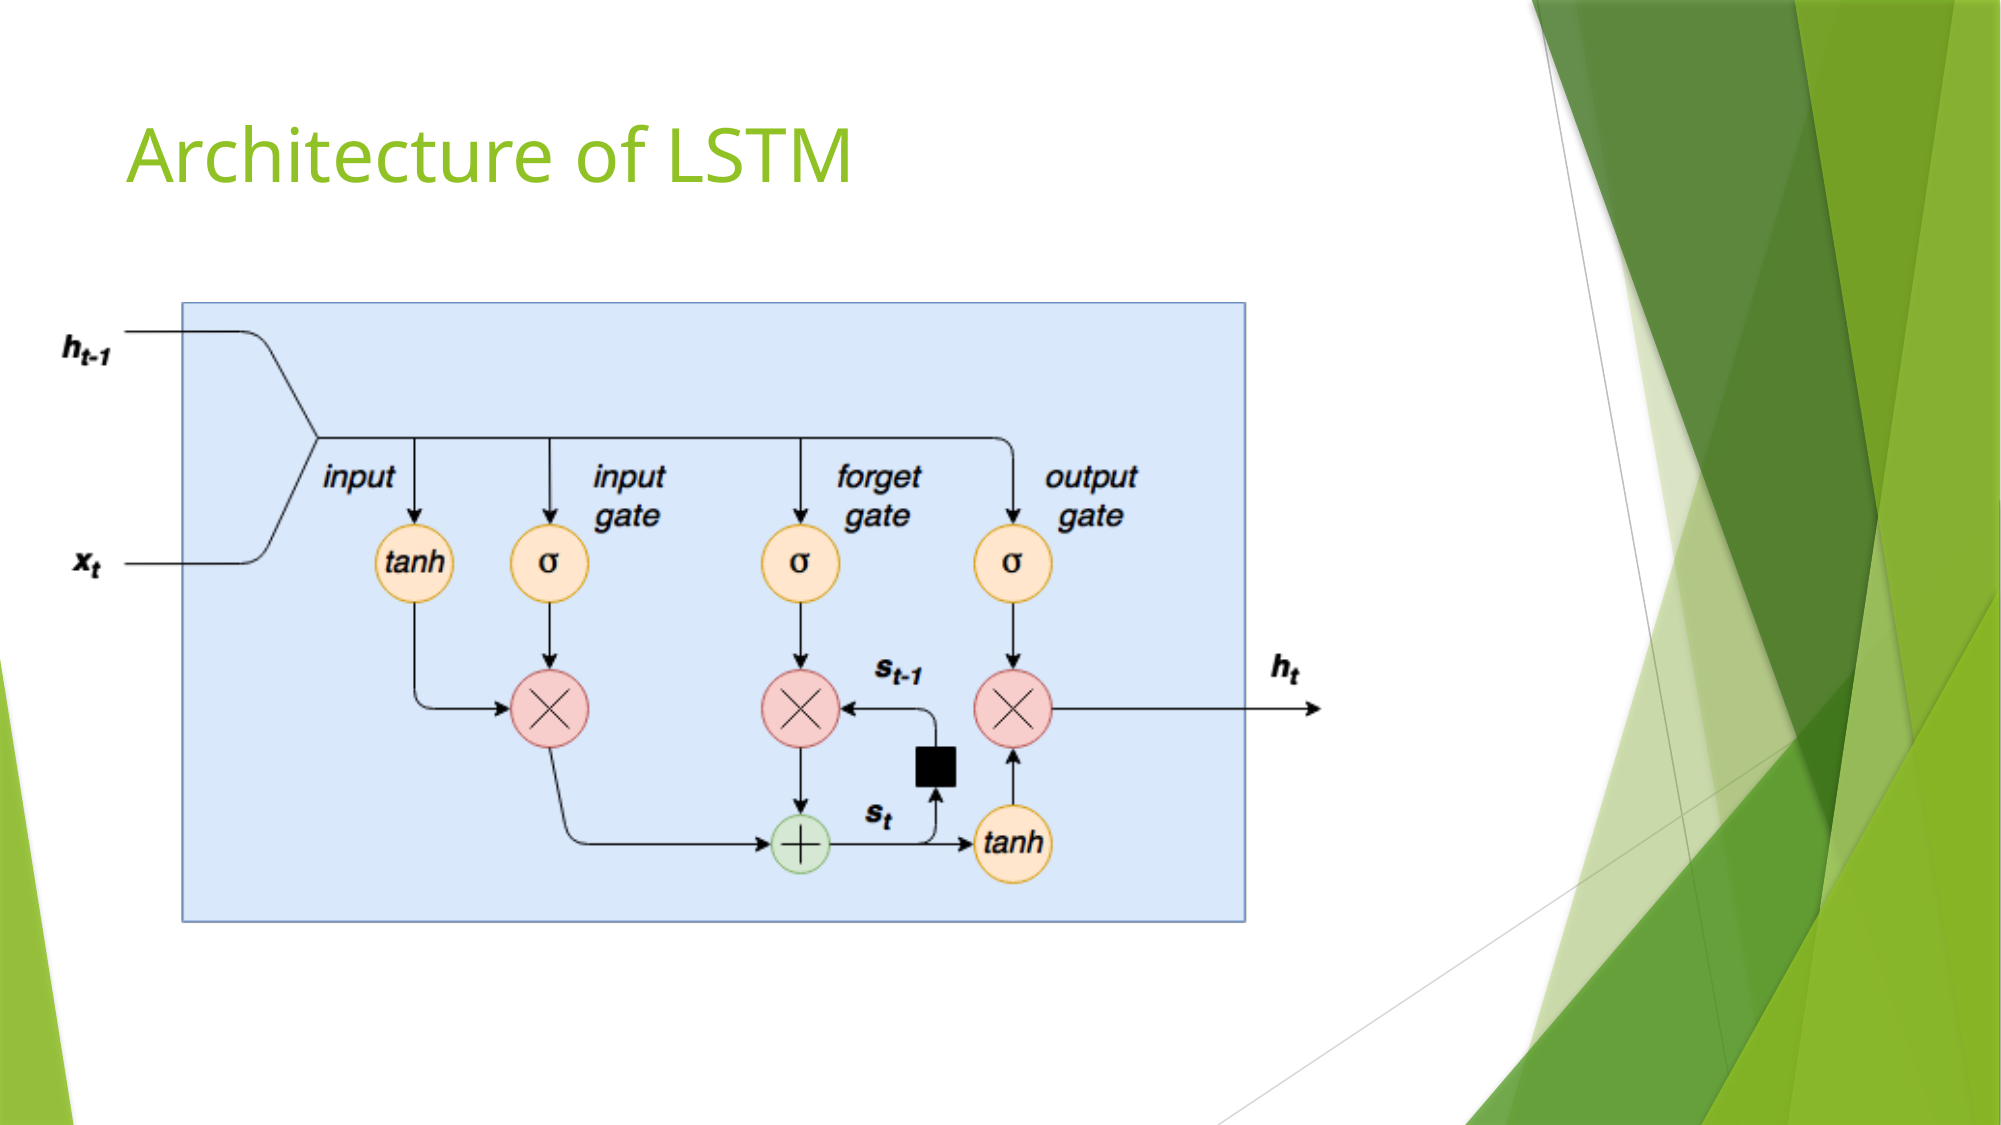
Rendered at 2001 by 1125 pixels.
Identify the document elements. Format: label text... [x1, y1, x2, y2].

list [47, 302, 1340, 925]
title Architecture of LSTM [111, 99, 1522, 317]
